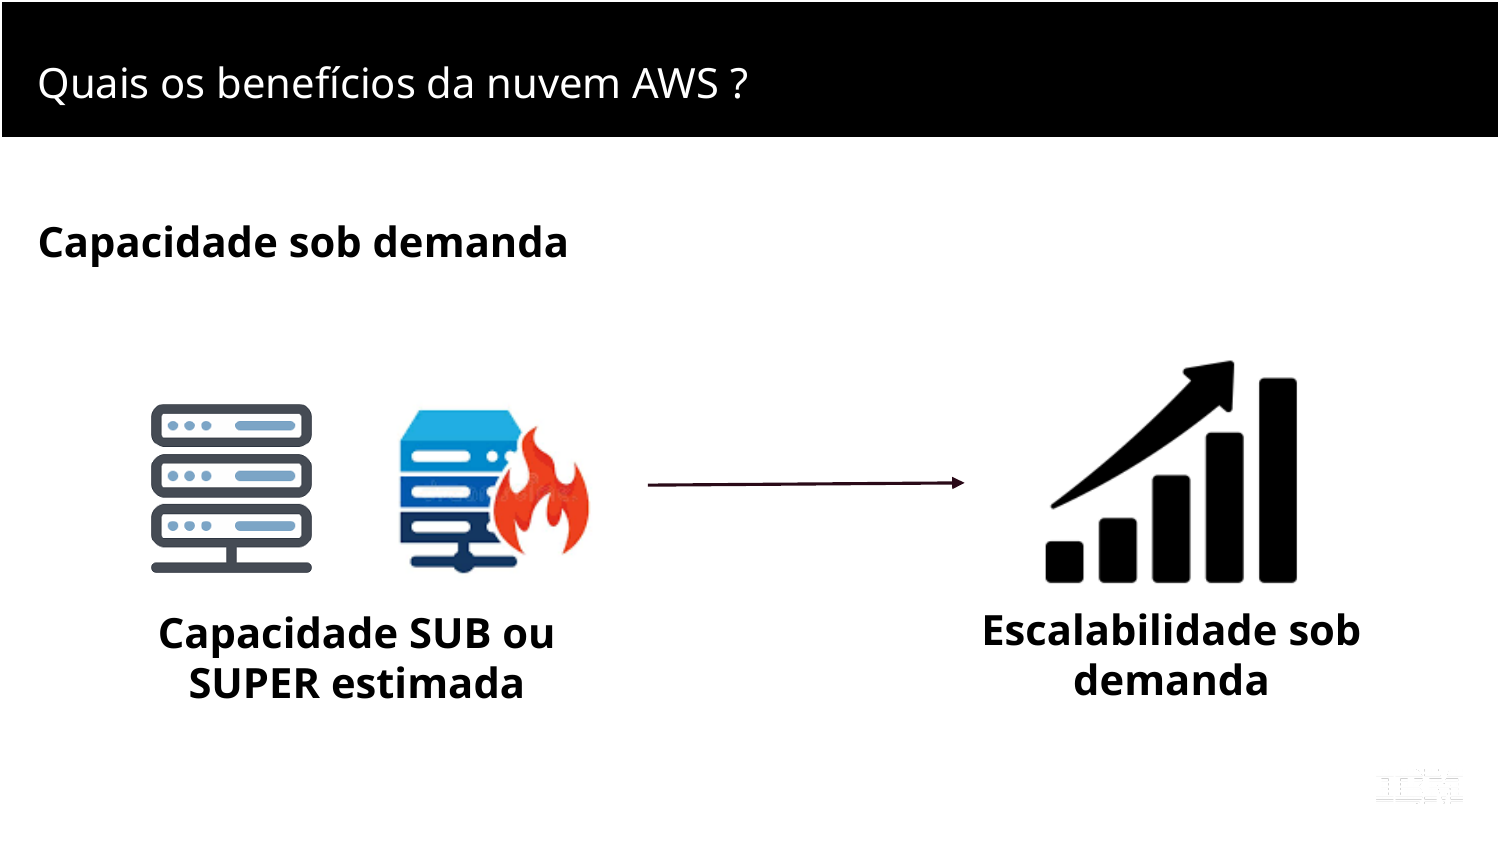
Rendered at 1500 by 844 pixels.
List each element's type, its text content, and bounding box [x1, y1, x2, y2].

picture [1376, 769, 1463, 804]
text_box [647, 482, 965, 486]
text_box Escalabilidade sob demanda [939, 617, 1404, 690]
text_box [0, 0, 1500, 140]
picture [1032, 332, 1311, 611]
picture [124, 291, 696, 693]
text_box Capacidade SUB ou SUPER estimada [124, 620, 289, 694]
footer Quais os benefícios da nuvem AWS ? [37, 55, 825, 110]
text_box Capacidade sob demanda [37, 204, 1385, 277]
